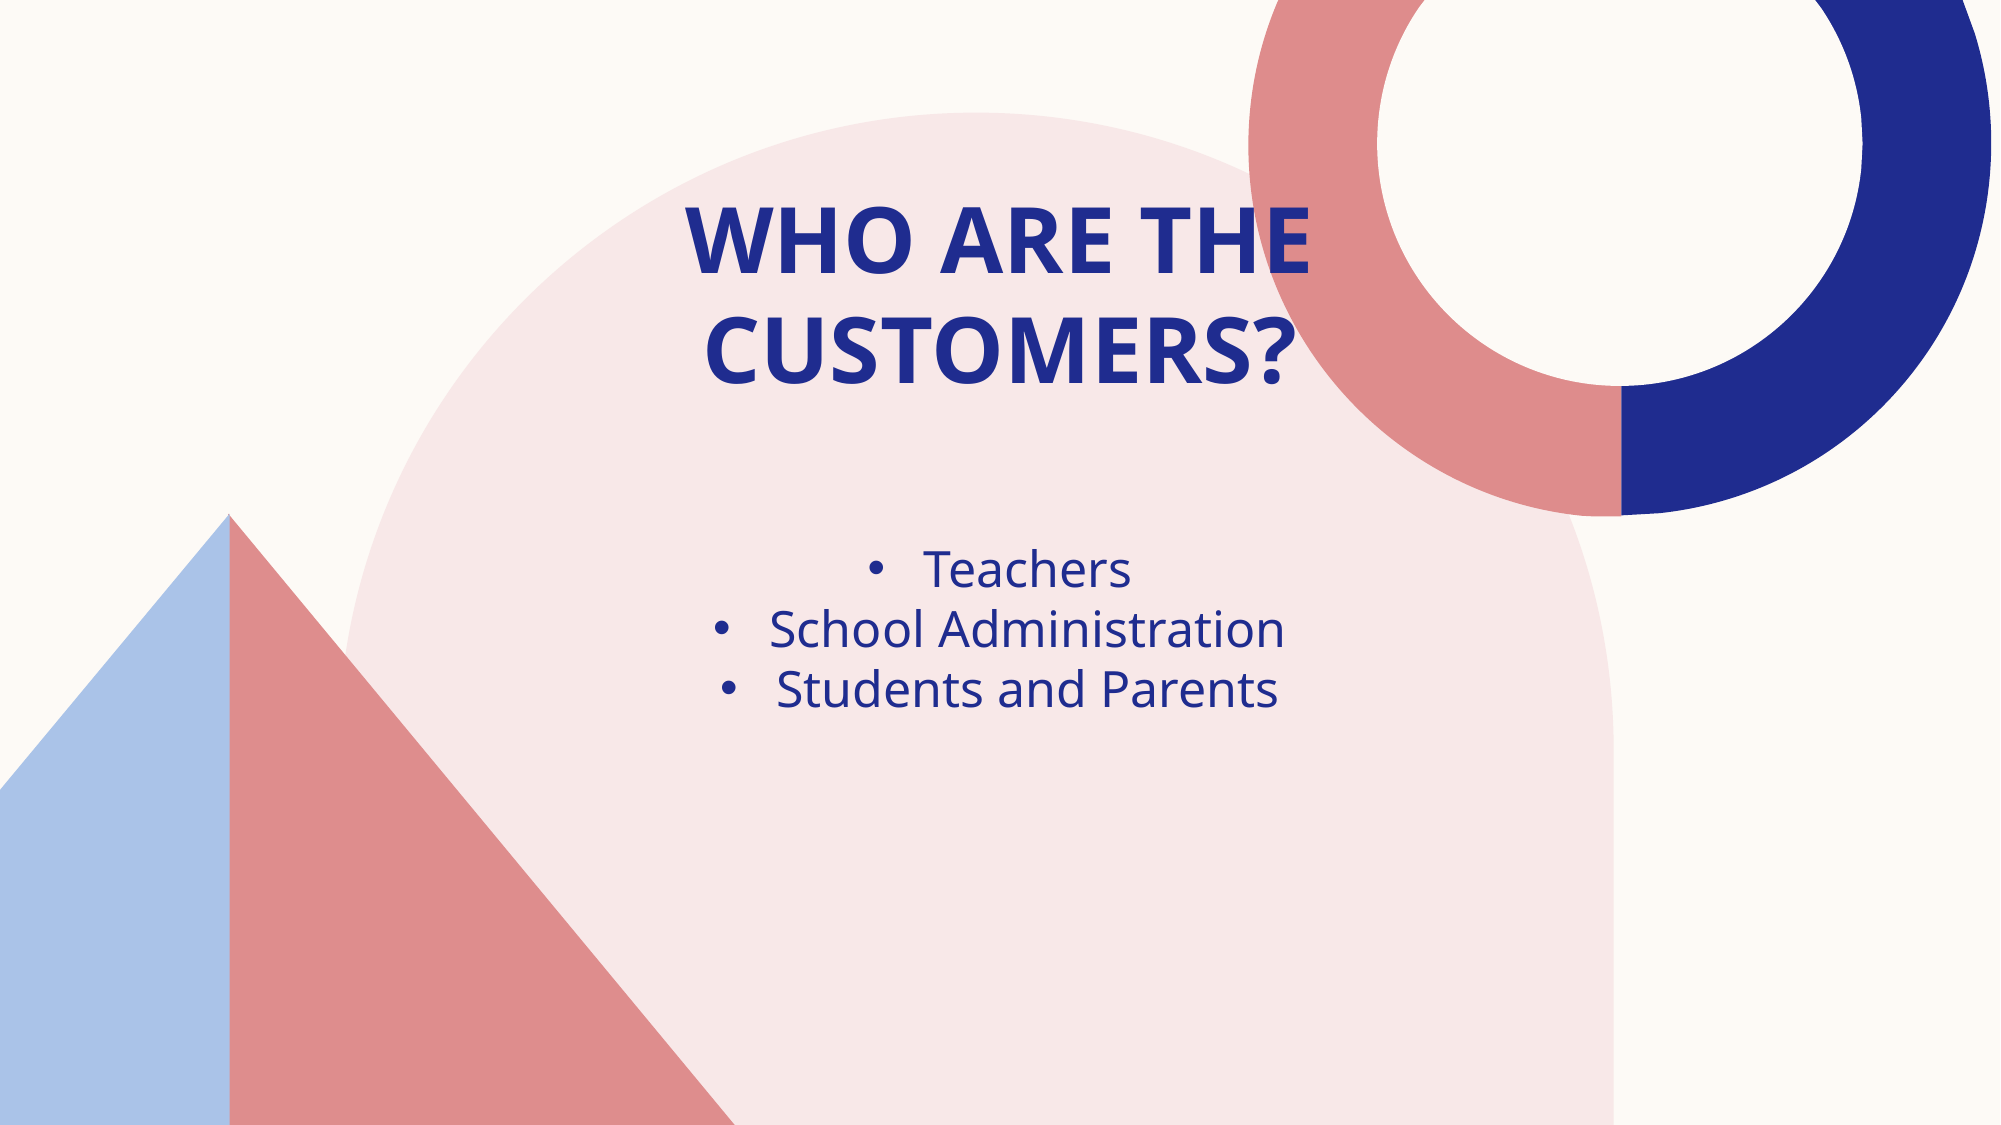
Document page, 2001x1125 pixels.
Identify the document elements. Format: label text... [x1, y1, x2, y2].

title Who are the customers? [474, 174, 1525, 411]
list Teachers School Administration Students and Parents [474, 477, 1525, 858]
